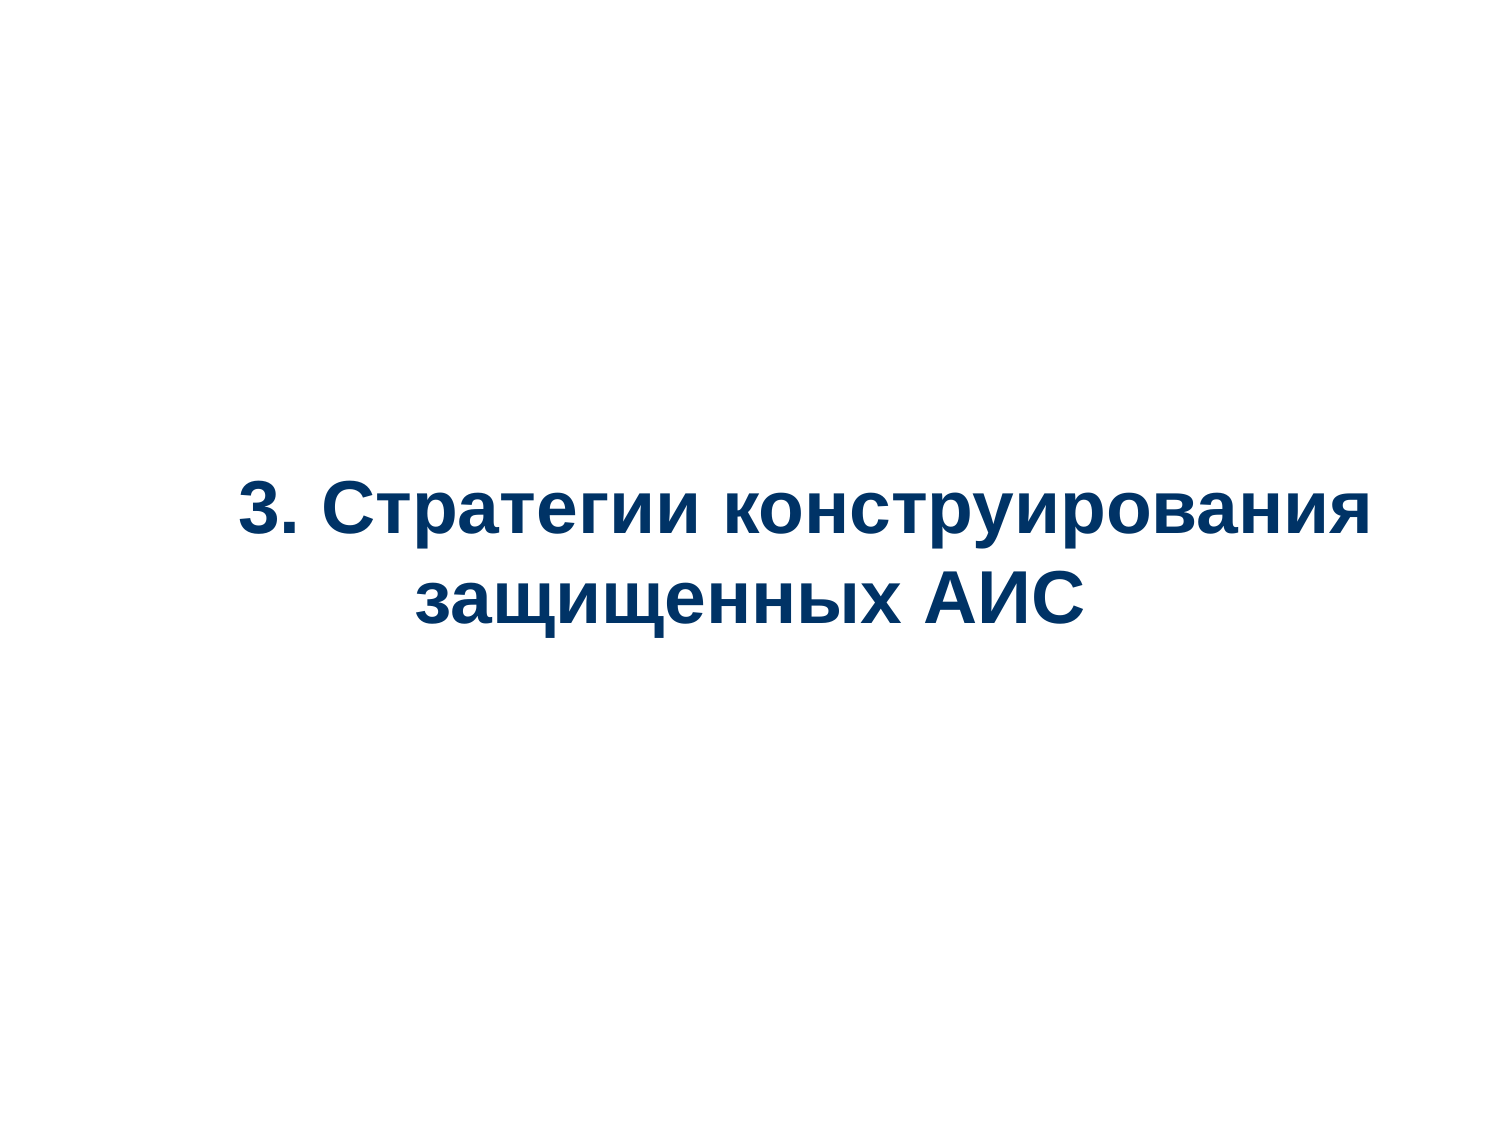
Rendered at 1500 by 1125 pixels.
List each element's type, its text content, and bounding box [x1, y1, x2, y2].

text_box 3. Стратегии конструирования защищенных АИС [0, 450, 1500, 648]
